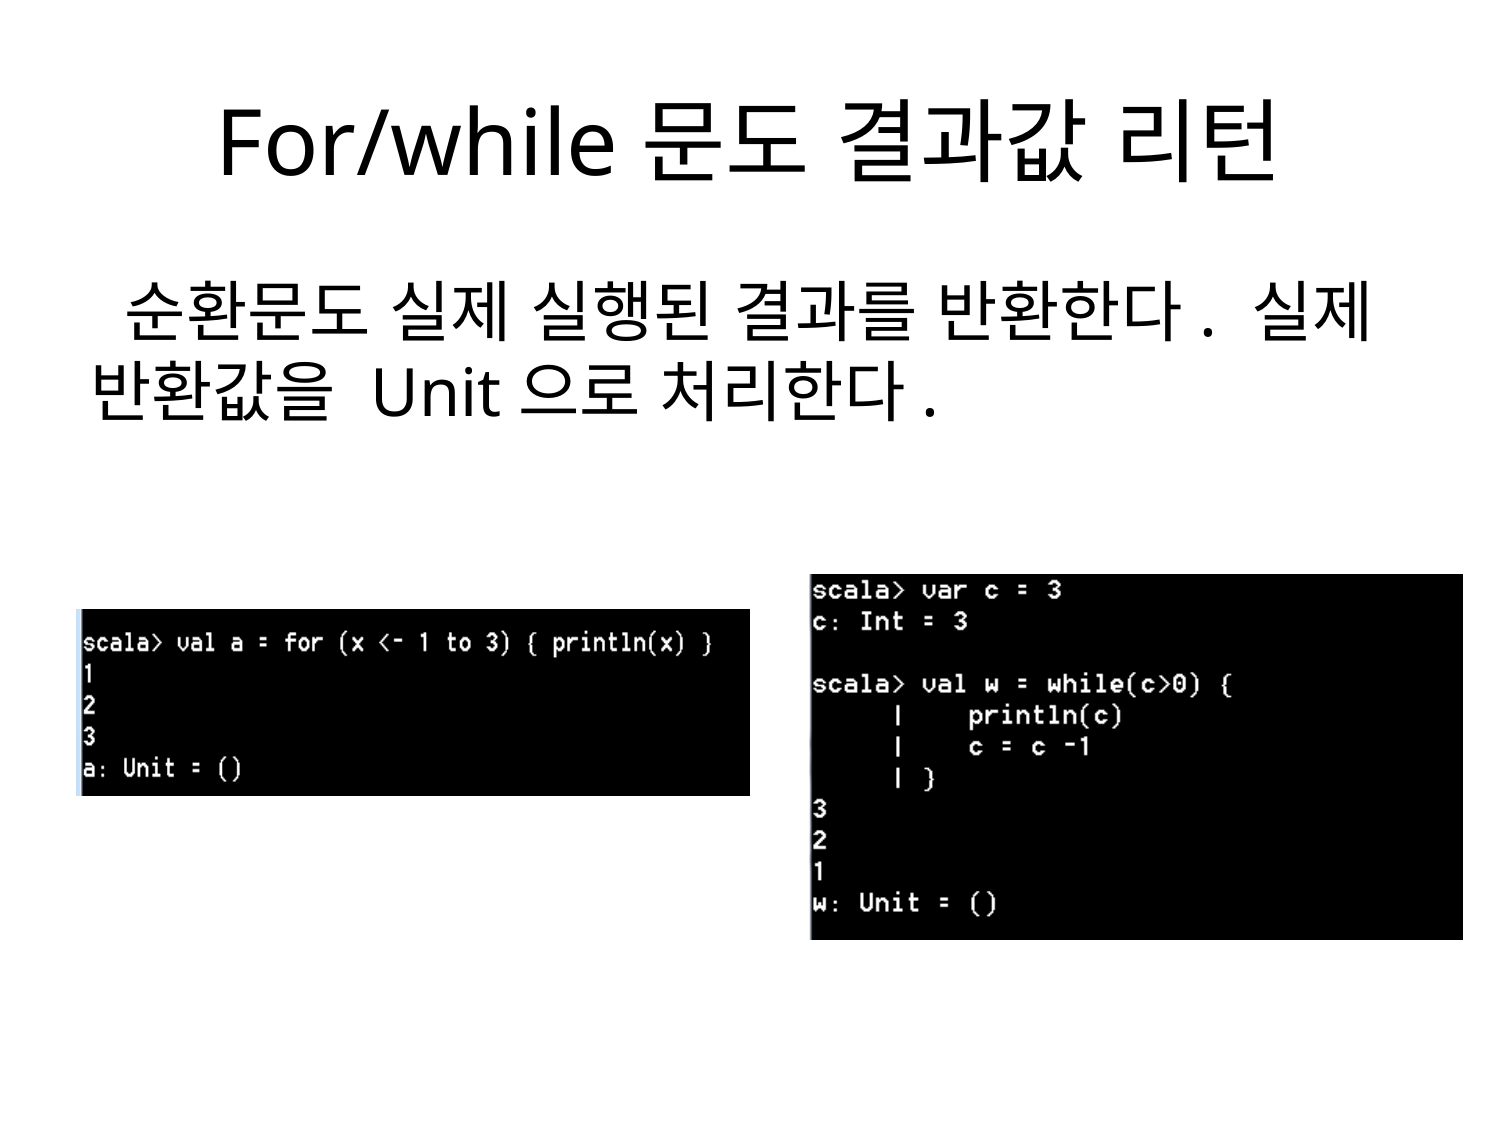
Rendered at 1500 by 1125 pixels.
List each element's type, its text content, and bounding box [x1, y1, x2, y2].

picture [76, 609, 751, 796]
title For/while문도 결과값 리턴 [75, 45, 1425, 233]
picture [808, 574, 1463, 941]
list 순환문도 실제 실행된 결과를 반환한다. 실제 반환값을 Unit으로 처리한다. [75, 262, 1400, 504]
